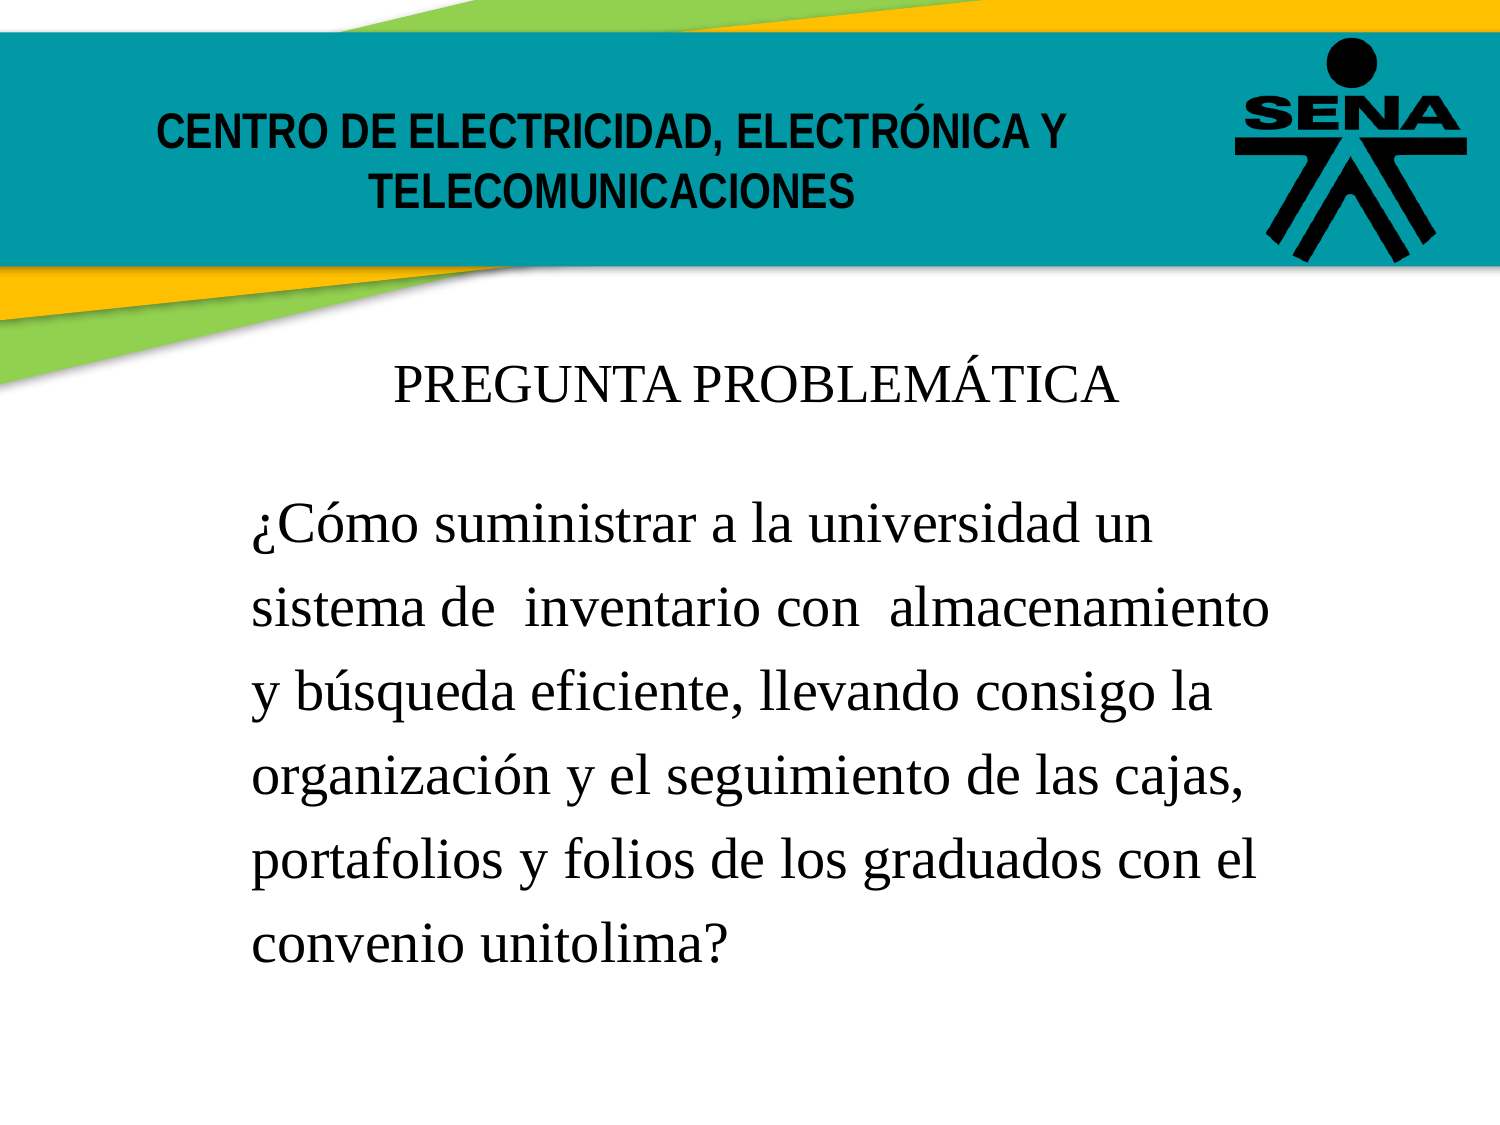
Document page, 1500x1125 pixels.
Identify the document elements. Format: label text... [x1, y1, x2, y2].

text_box CENTRO DE ELECTRICIDAD, ELECTRÓNICA Y TELECOMUNICACIONES [88, 81, 1136, 236]
text_box PREGUNTA PROBLEMÁTICA [236, 348, 1278, 462]
text_box ¿Cómo suministrar a la universidad un sistema de inventario con almacenamiento y búsqueda eficiente, llevando consigo la organización y el seguimiento de las cajas, portafolios y folios de los graduados con el convenio unitolima? [236, 462, 1315, 1018]
picture [1232, 35, 1469, 266]
